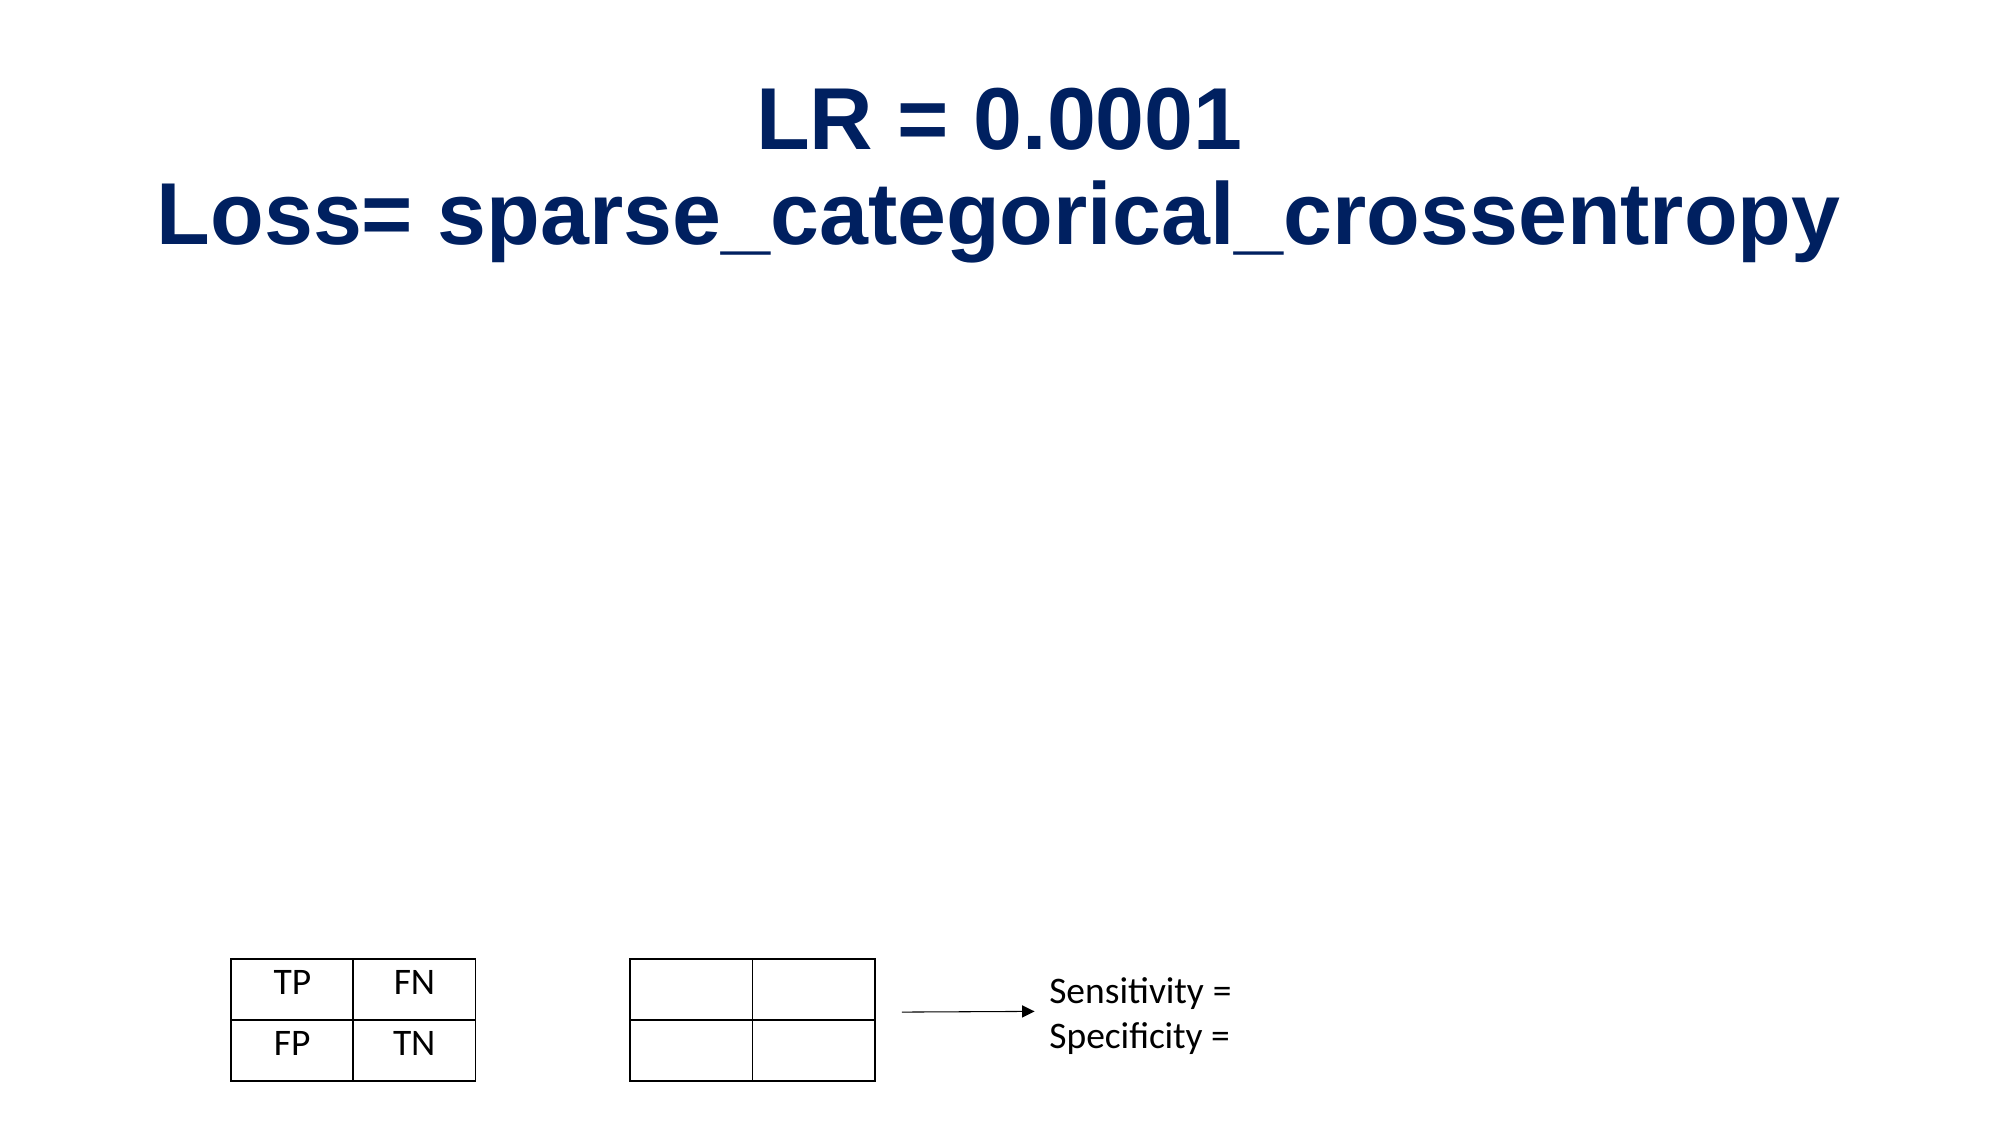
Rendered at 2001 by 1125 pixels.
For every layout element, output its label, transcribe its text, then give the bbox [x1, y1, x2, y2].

table_cell [753, 1021, 874, 1080]
table_cell [631, 1021, 752, 1080]
table_header [631, 960, 752, 1019]
table_header FN [354, 960, 475, 1019]
title LR = 0.0001 Loss= sparse_categorical_crossentropy [137, 59, 1863, 278]
text_box Sensitivity = Specificity = [1034, 958, 1247, 1064]
table_header TP [232, 960, 352, 1019]
table_cell TN [354, 1021, 475, 1080]
table_header [753, 960, 874, 1019]
table_cell FP [232, 1021, 352, 1080]
